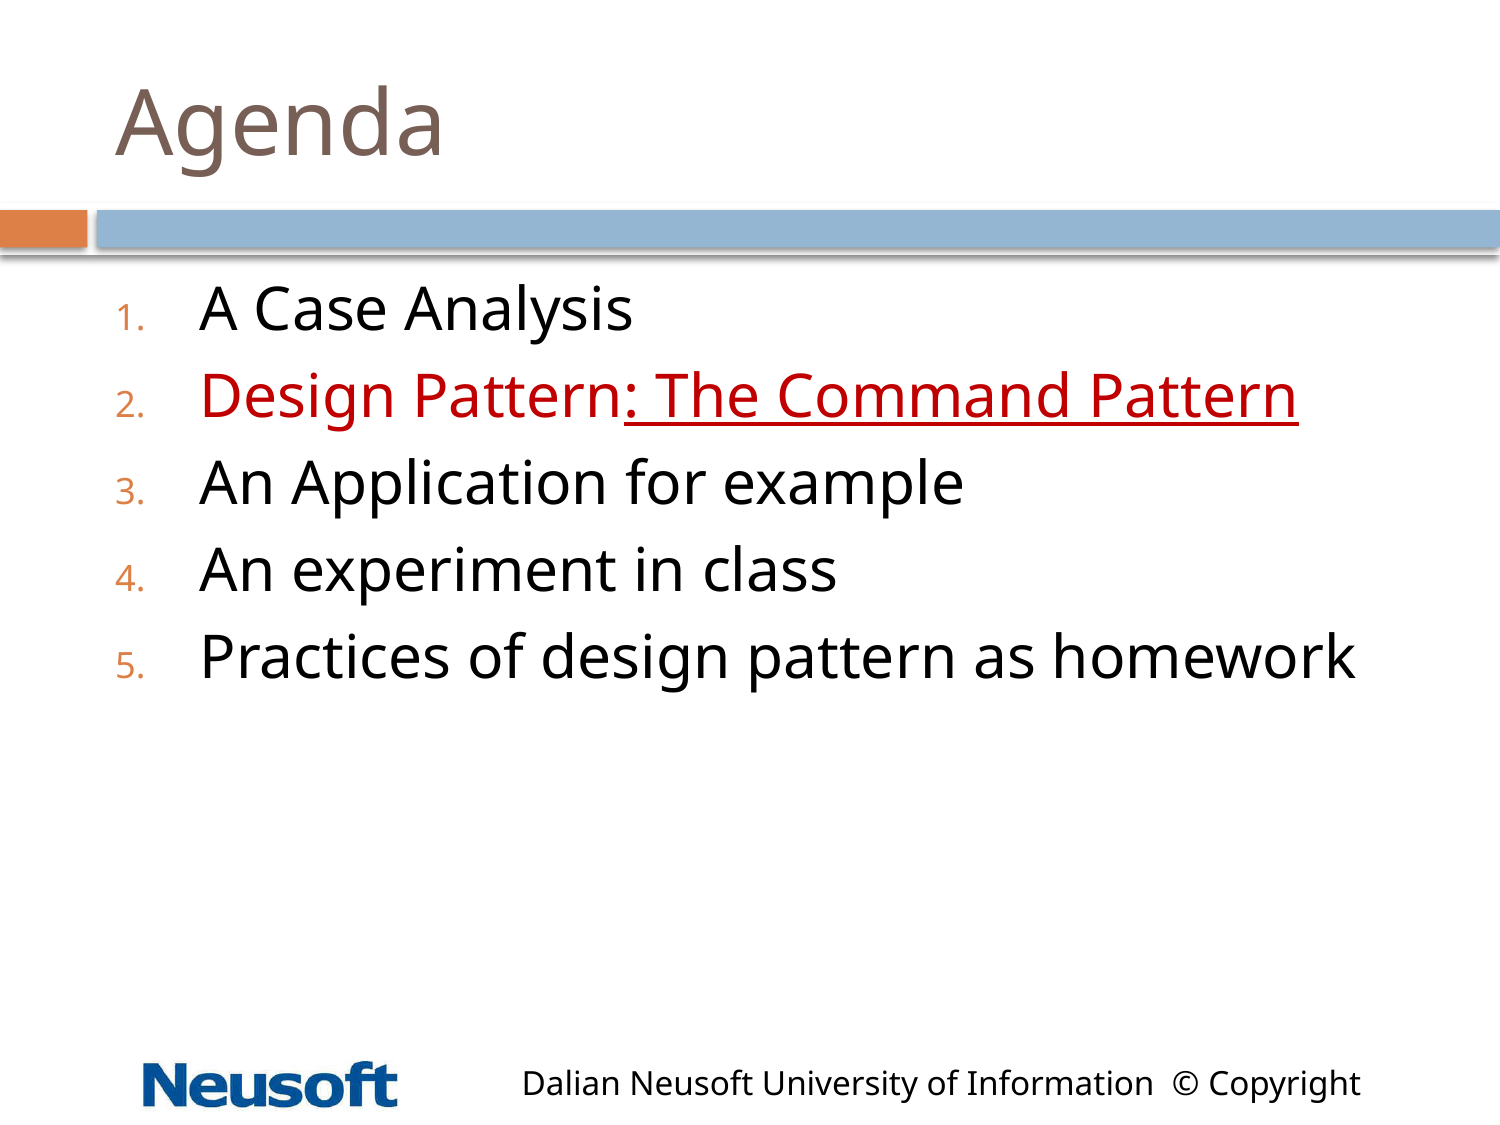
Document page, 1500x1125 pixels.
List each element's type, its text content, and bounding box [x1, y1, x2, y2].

picture [140, 1054, 399, 1114]
title Agenda [100, 37, 1438, 200]
list A Case Analysis Design Pattern: The Command Pattern An Application for example An experiment in class Practices of design pattern as homework [100, 262, 1438, 1000]
text_box Dalian Neusoft University of Information © Copyright [506, 1054, 1378, 1110]
